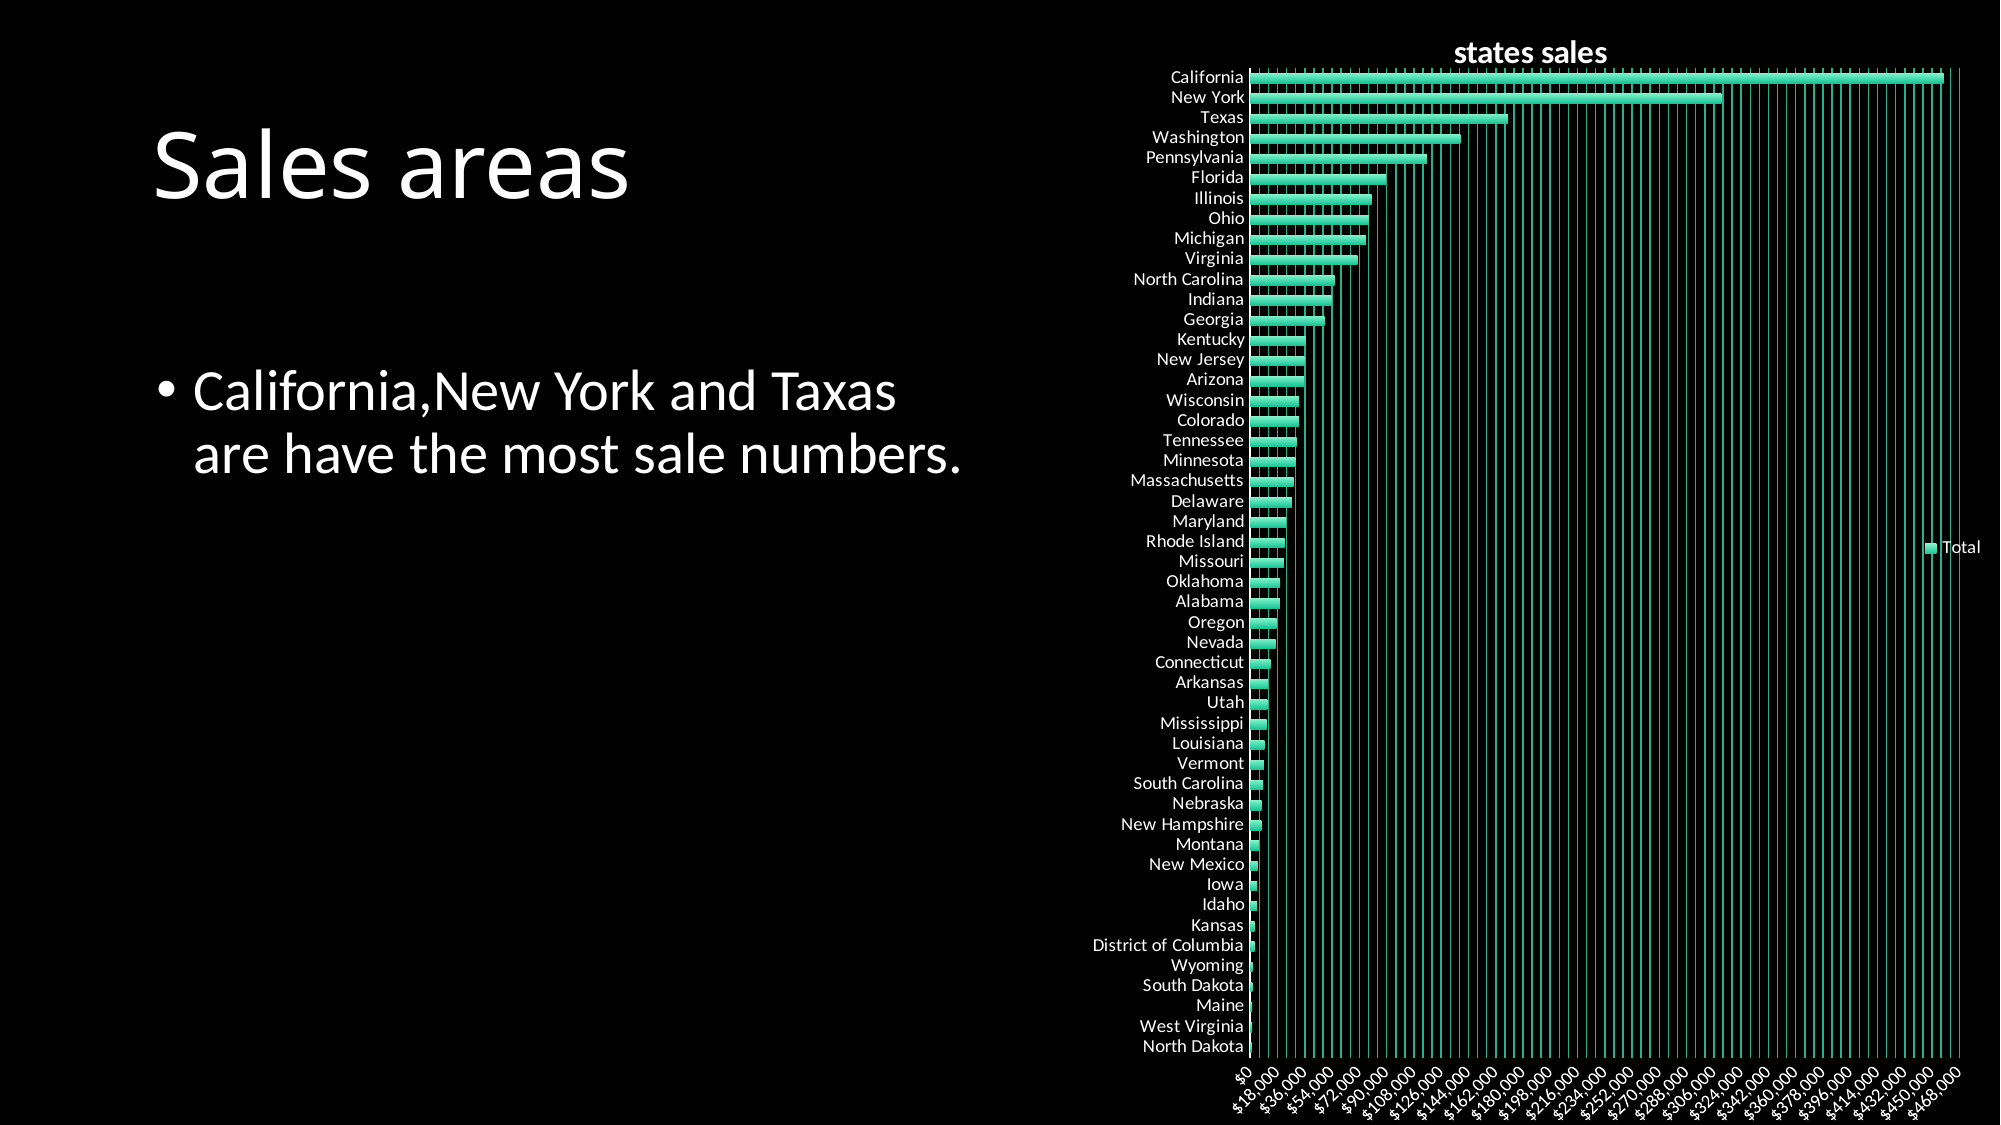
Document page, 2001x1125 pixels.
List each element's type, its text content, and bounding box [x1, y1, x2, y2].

chart [1060, 0, 2000, 1125]
title Sales areas [137, 59, 1060, 278]
list California,New York and Taxas are have the most sale numbers. [141, 352, 988, 1016]
